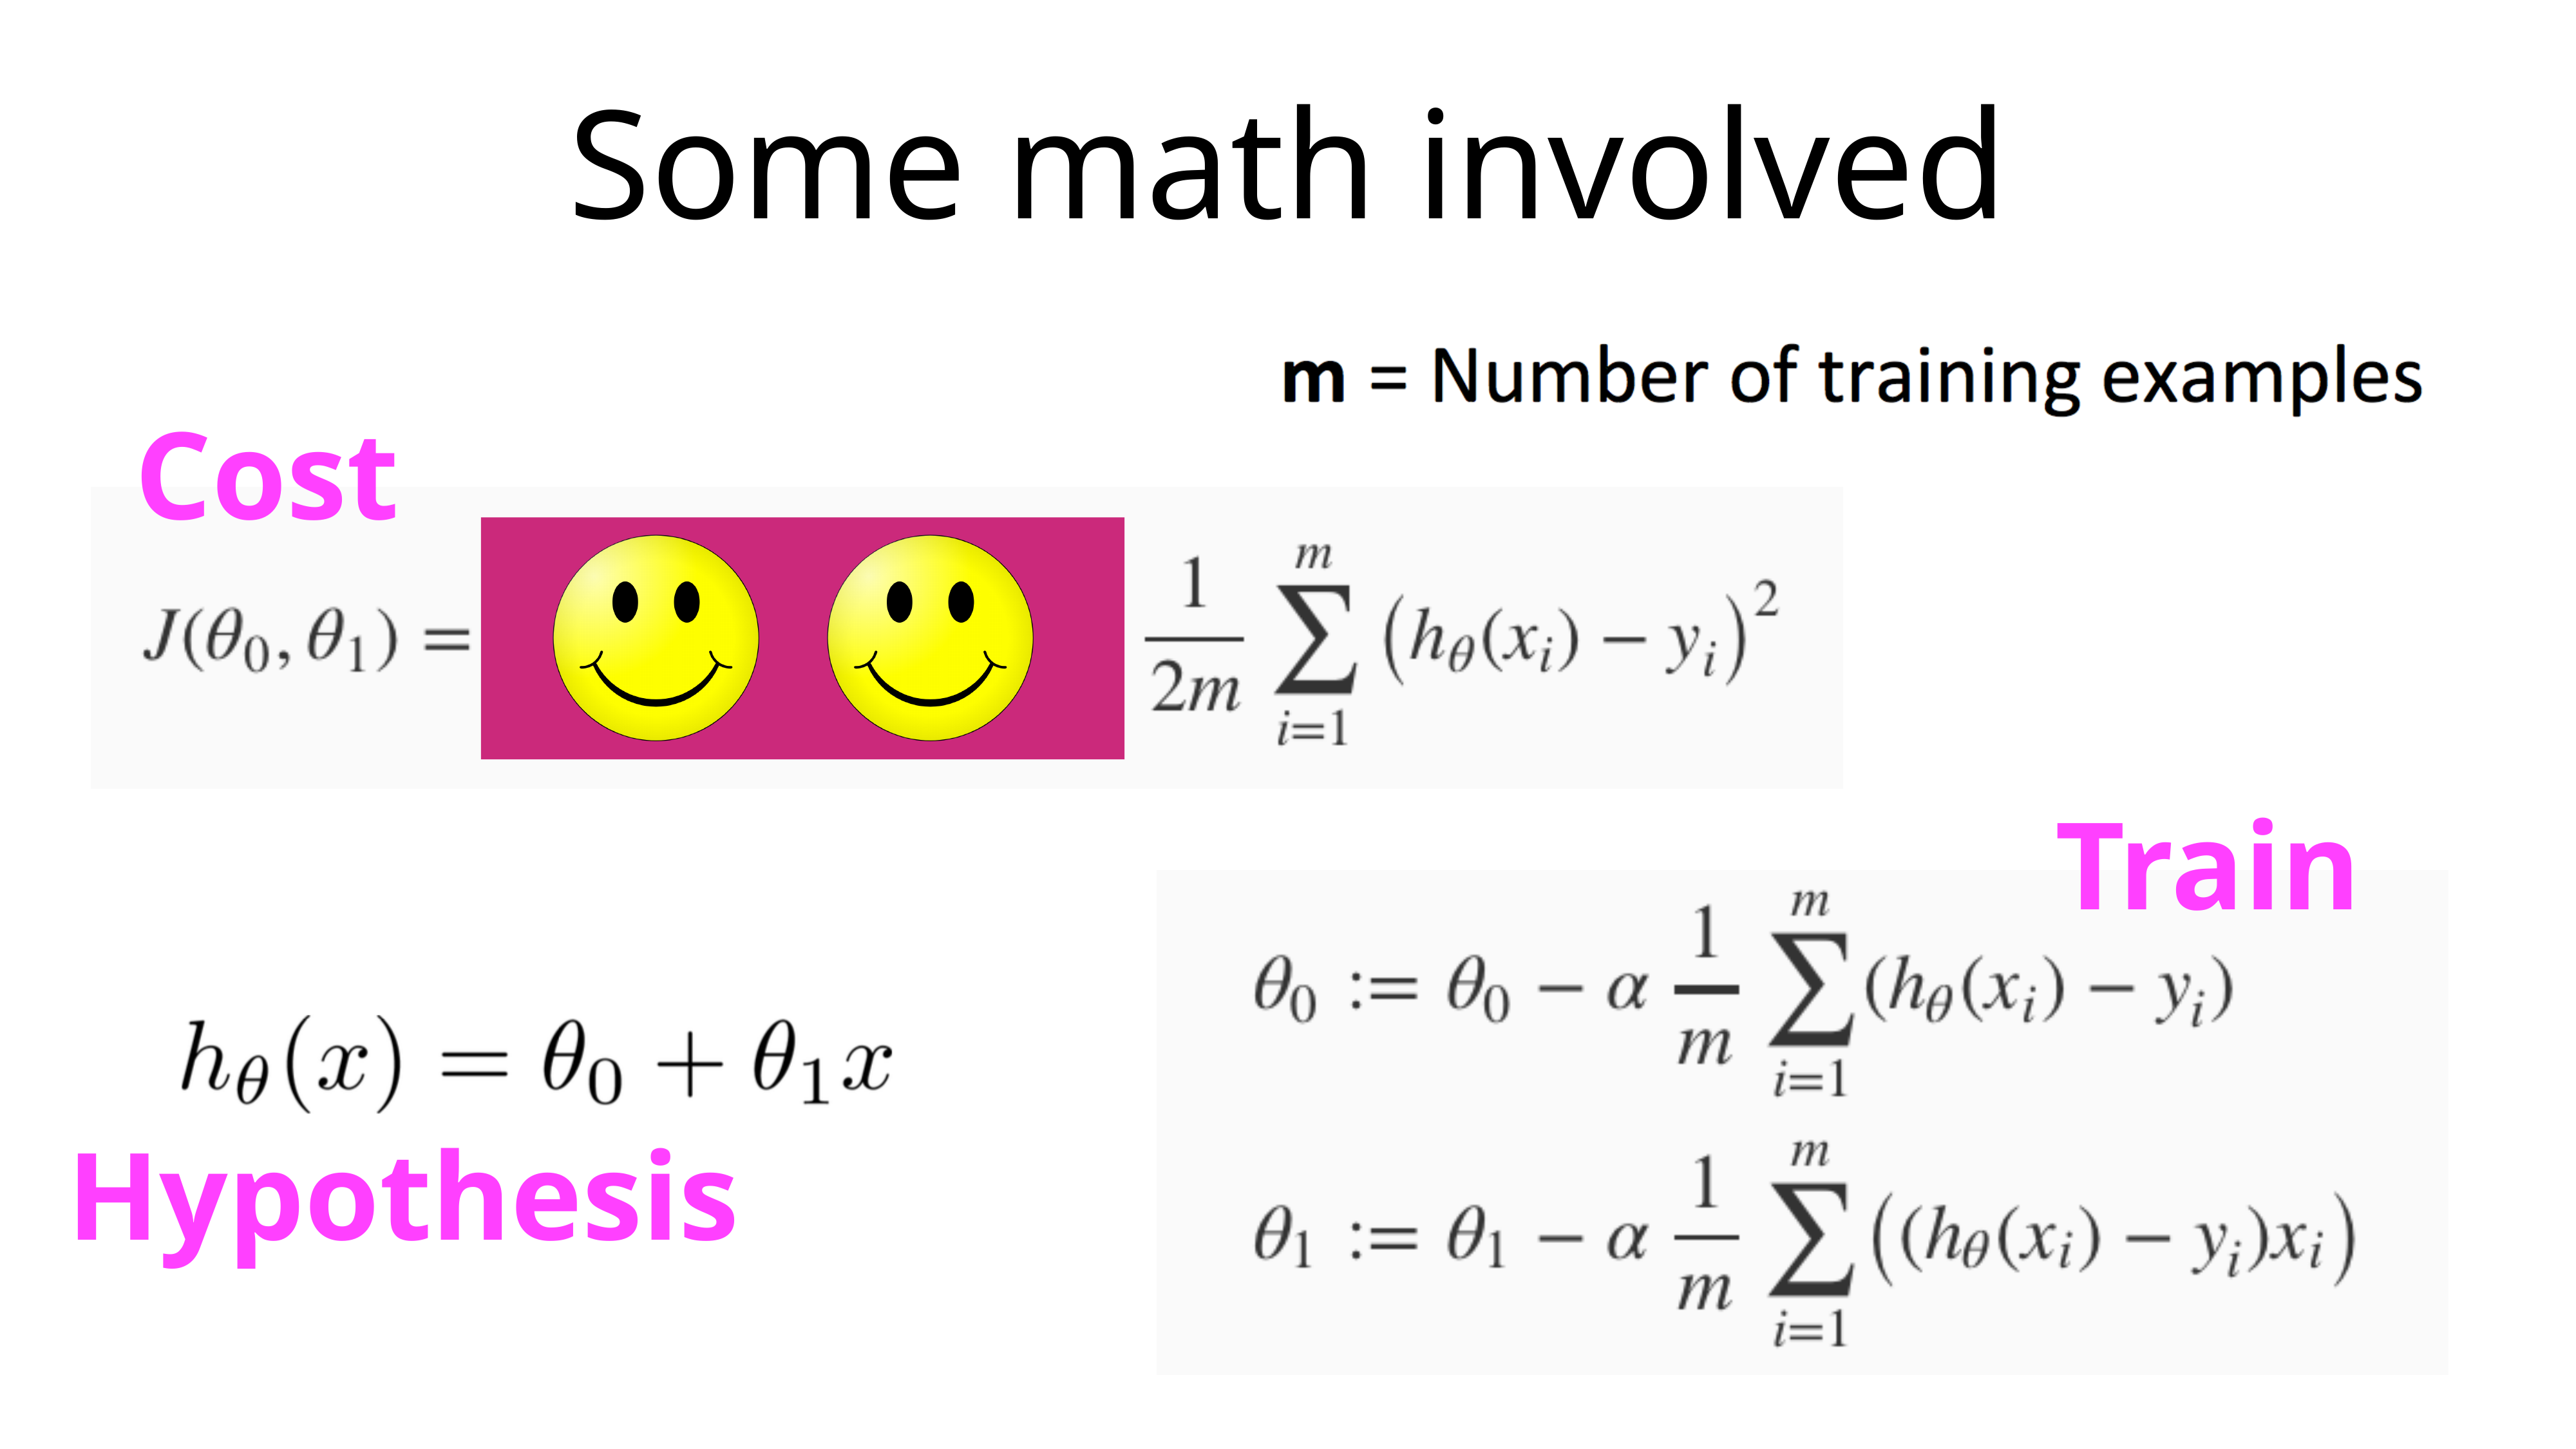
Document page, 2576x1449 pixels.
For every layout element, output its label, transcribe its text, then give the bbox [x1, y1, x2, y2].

picture [137, 996, 928, 1135]
title Some math involved [178, 37, 2398, 279]
text_box Train [2049, 784, 2366, 870]
text_box Hypothesis [62, 1113, 745, 1270]
picture [1272, 334, 2447, 432]
picture [1156, 870, 2448, 1376]
picture [91, 487, 1843, 789]
text_box Cost [129, 393, 405, 487]
